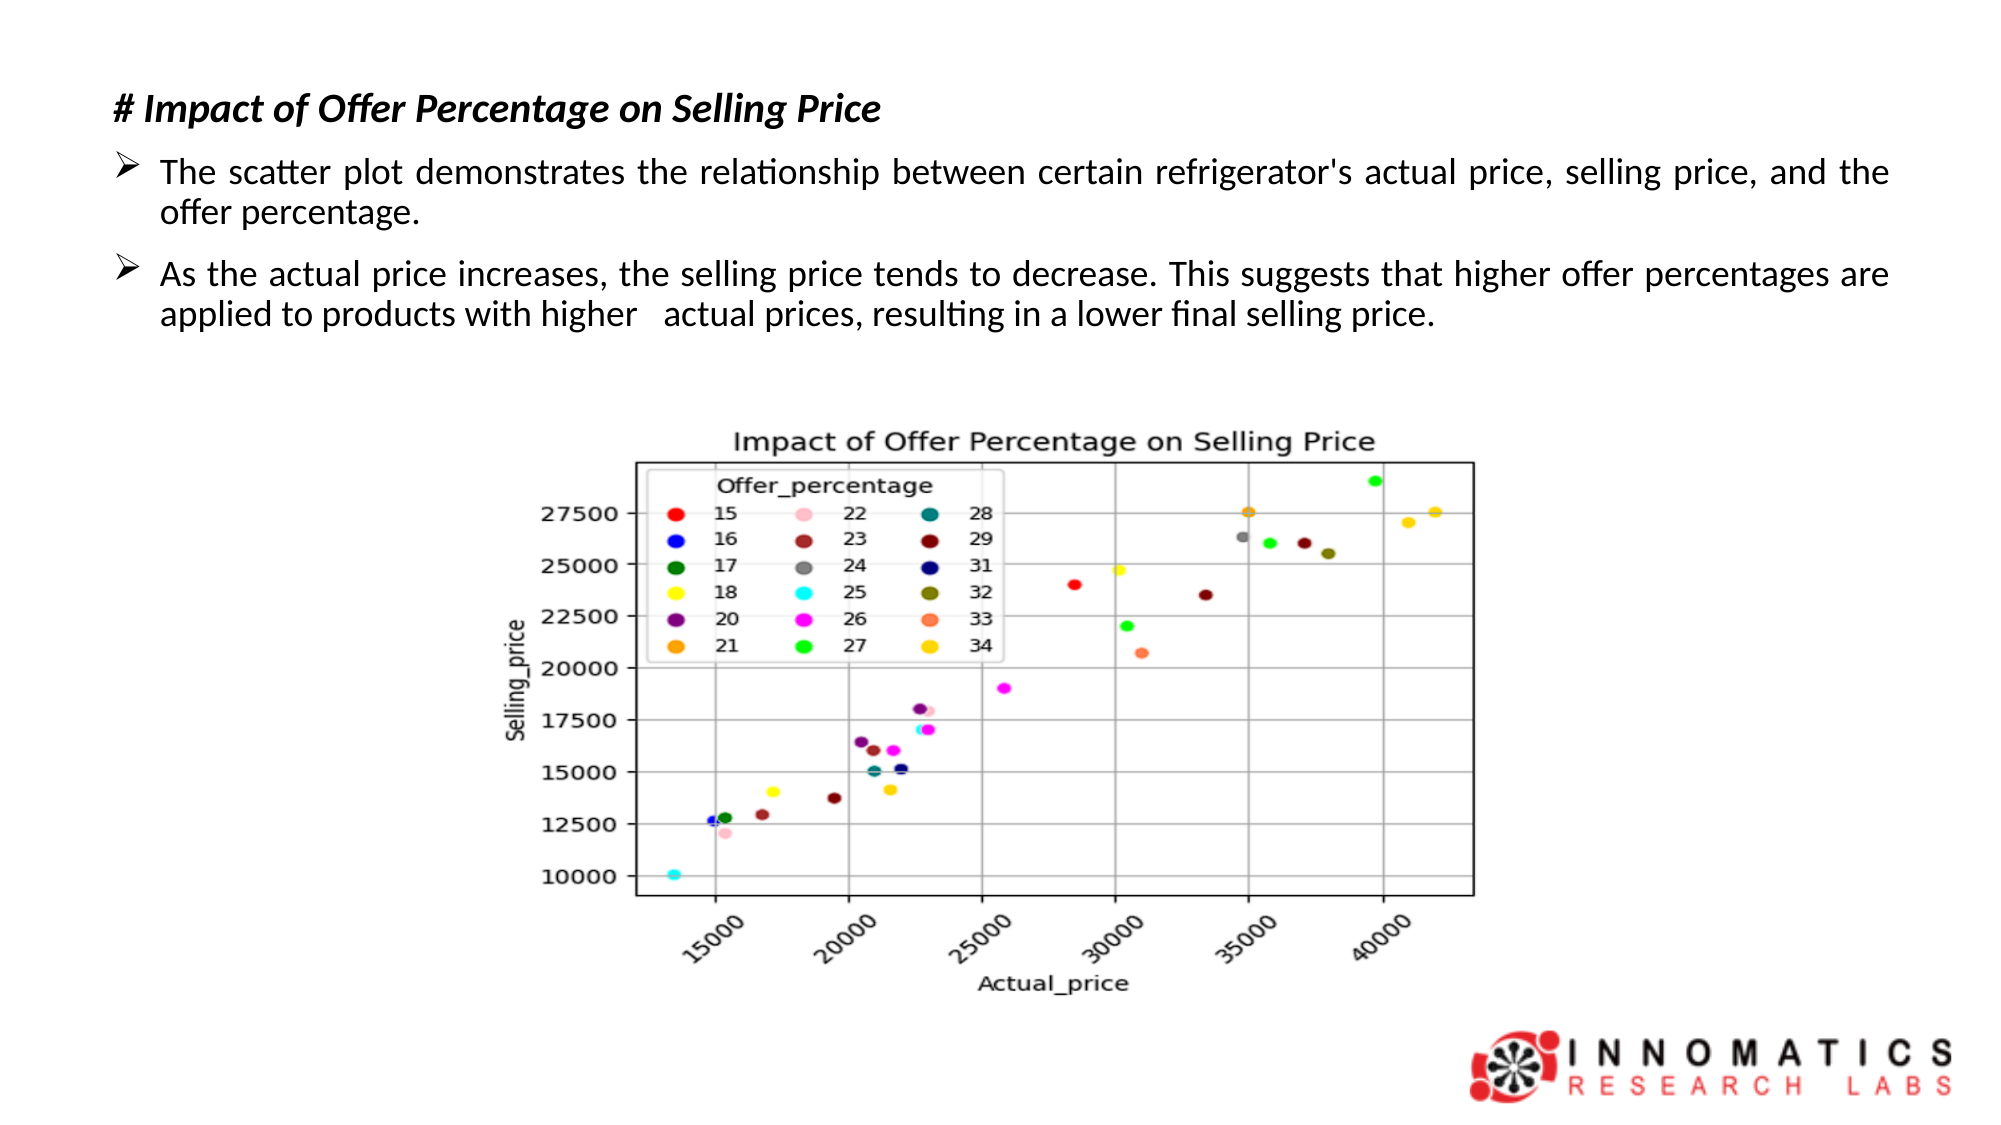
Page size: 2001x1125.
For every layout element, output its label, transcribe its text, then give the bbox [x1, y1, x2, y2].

picture [476, 418, 1975, 1125]
list # Impact of Offer Percentage on Selling Price The scatter plot demonstrates the relationship between certain refrigerator's actual price, selling price, and the offer percentage. As the actual price increases, the selling price tends to decrease. This suggests that higher offer percentages are applied to products with higher actual prices, resulting in a lower final selling price. [98, 78, 1908, 1020]
